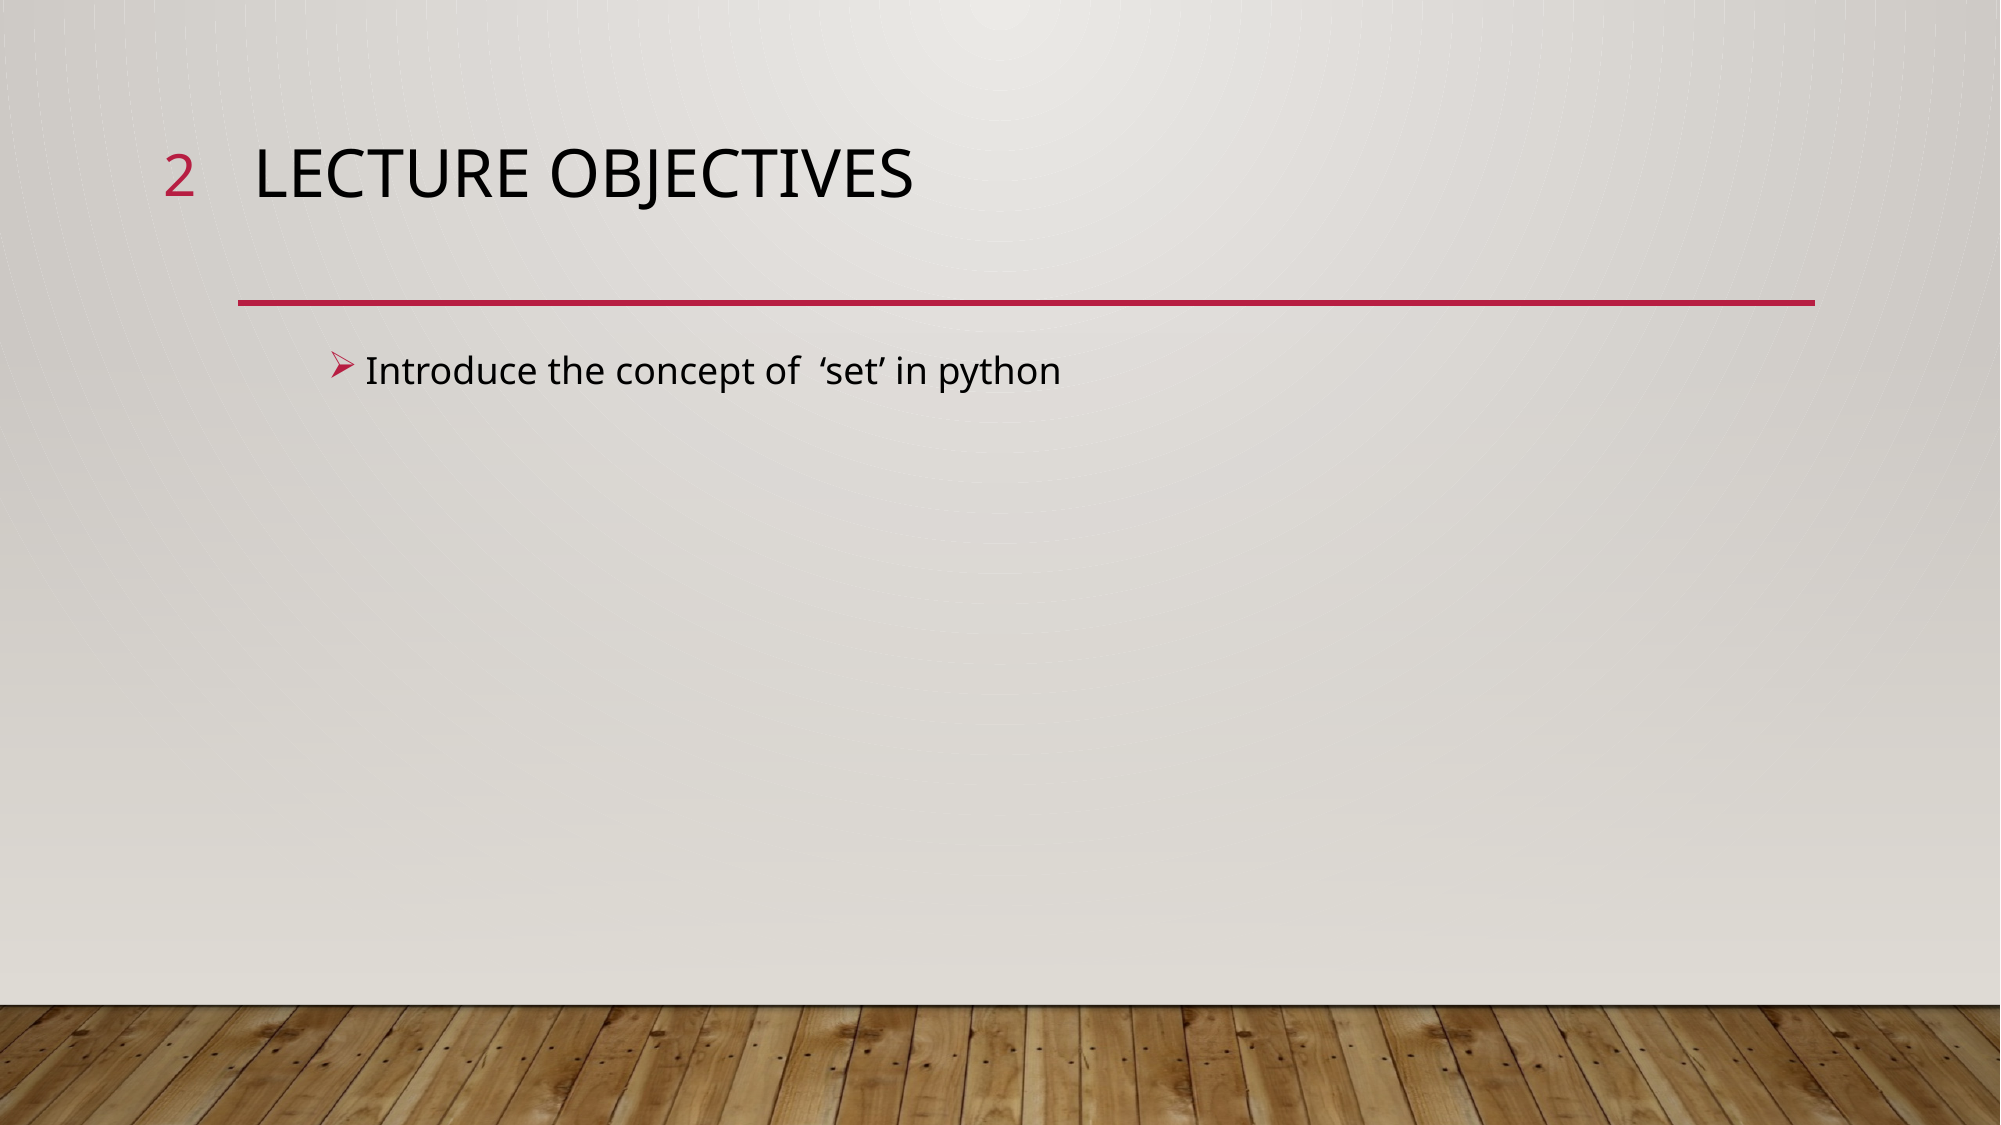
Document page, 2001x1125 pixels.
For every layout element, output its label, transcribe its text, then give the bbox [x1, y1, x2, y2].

list Introduce the concept of ‘set’ in python [238, 330, 1814, 897]
picture [0, 1005, 2000, 1125]
title Lecture Objectives [238, 131, 1814, 305]
slide_number 2 [78, 131, 212, 214]
